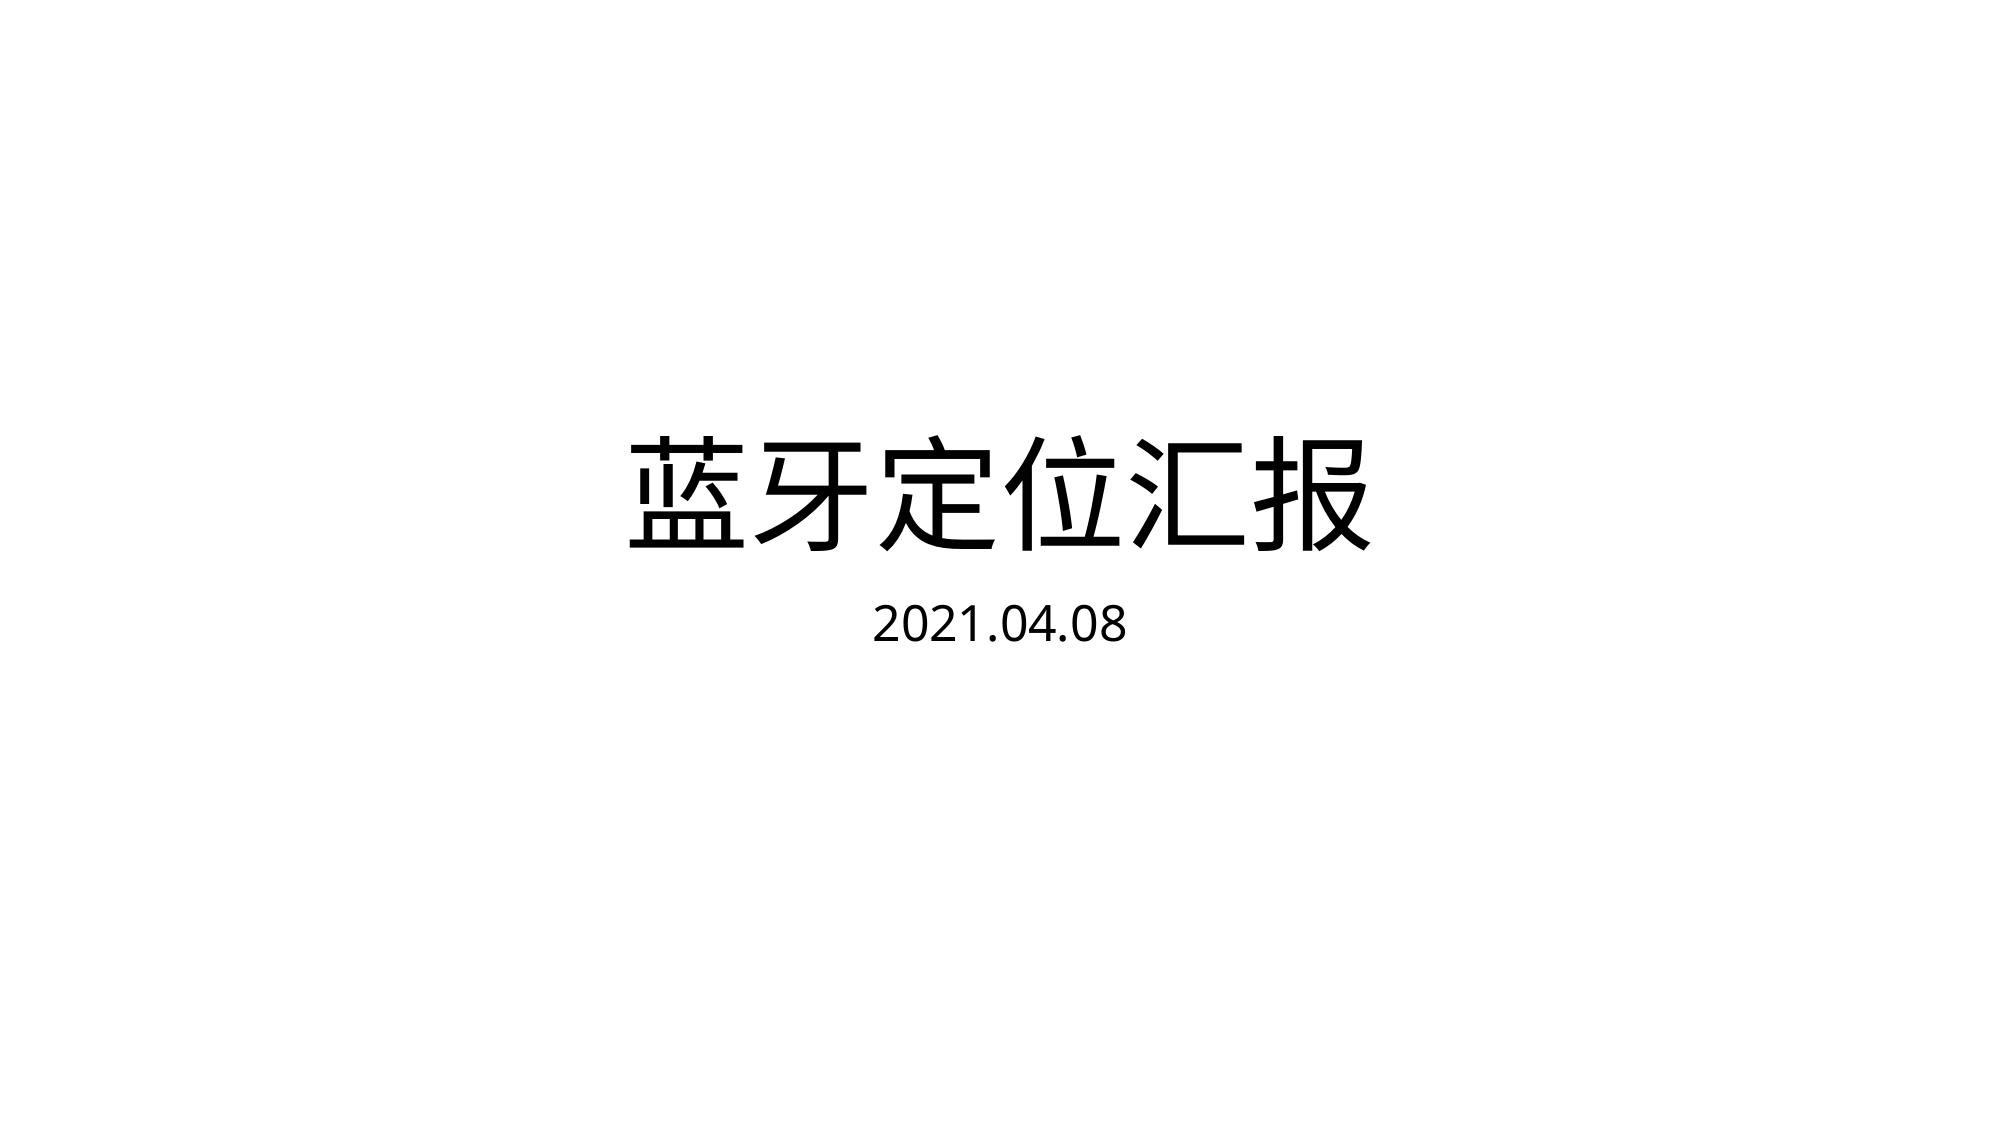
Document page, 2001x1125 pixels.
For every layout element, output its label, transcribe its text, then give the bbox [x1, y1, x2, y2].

subtitle 2021.04.08 [249, 590, 1750, 863]
title 蓝牙定位汇报 [249, 184, 1750, 576]
